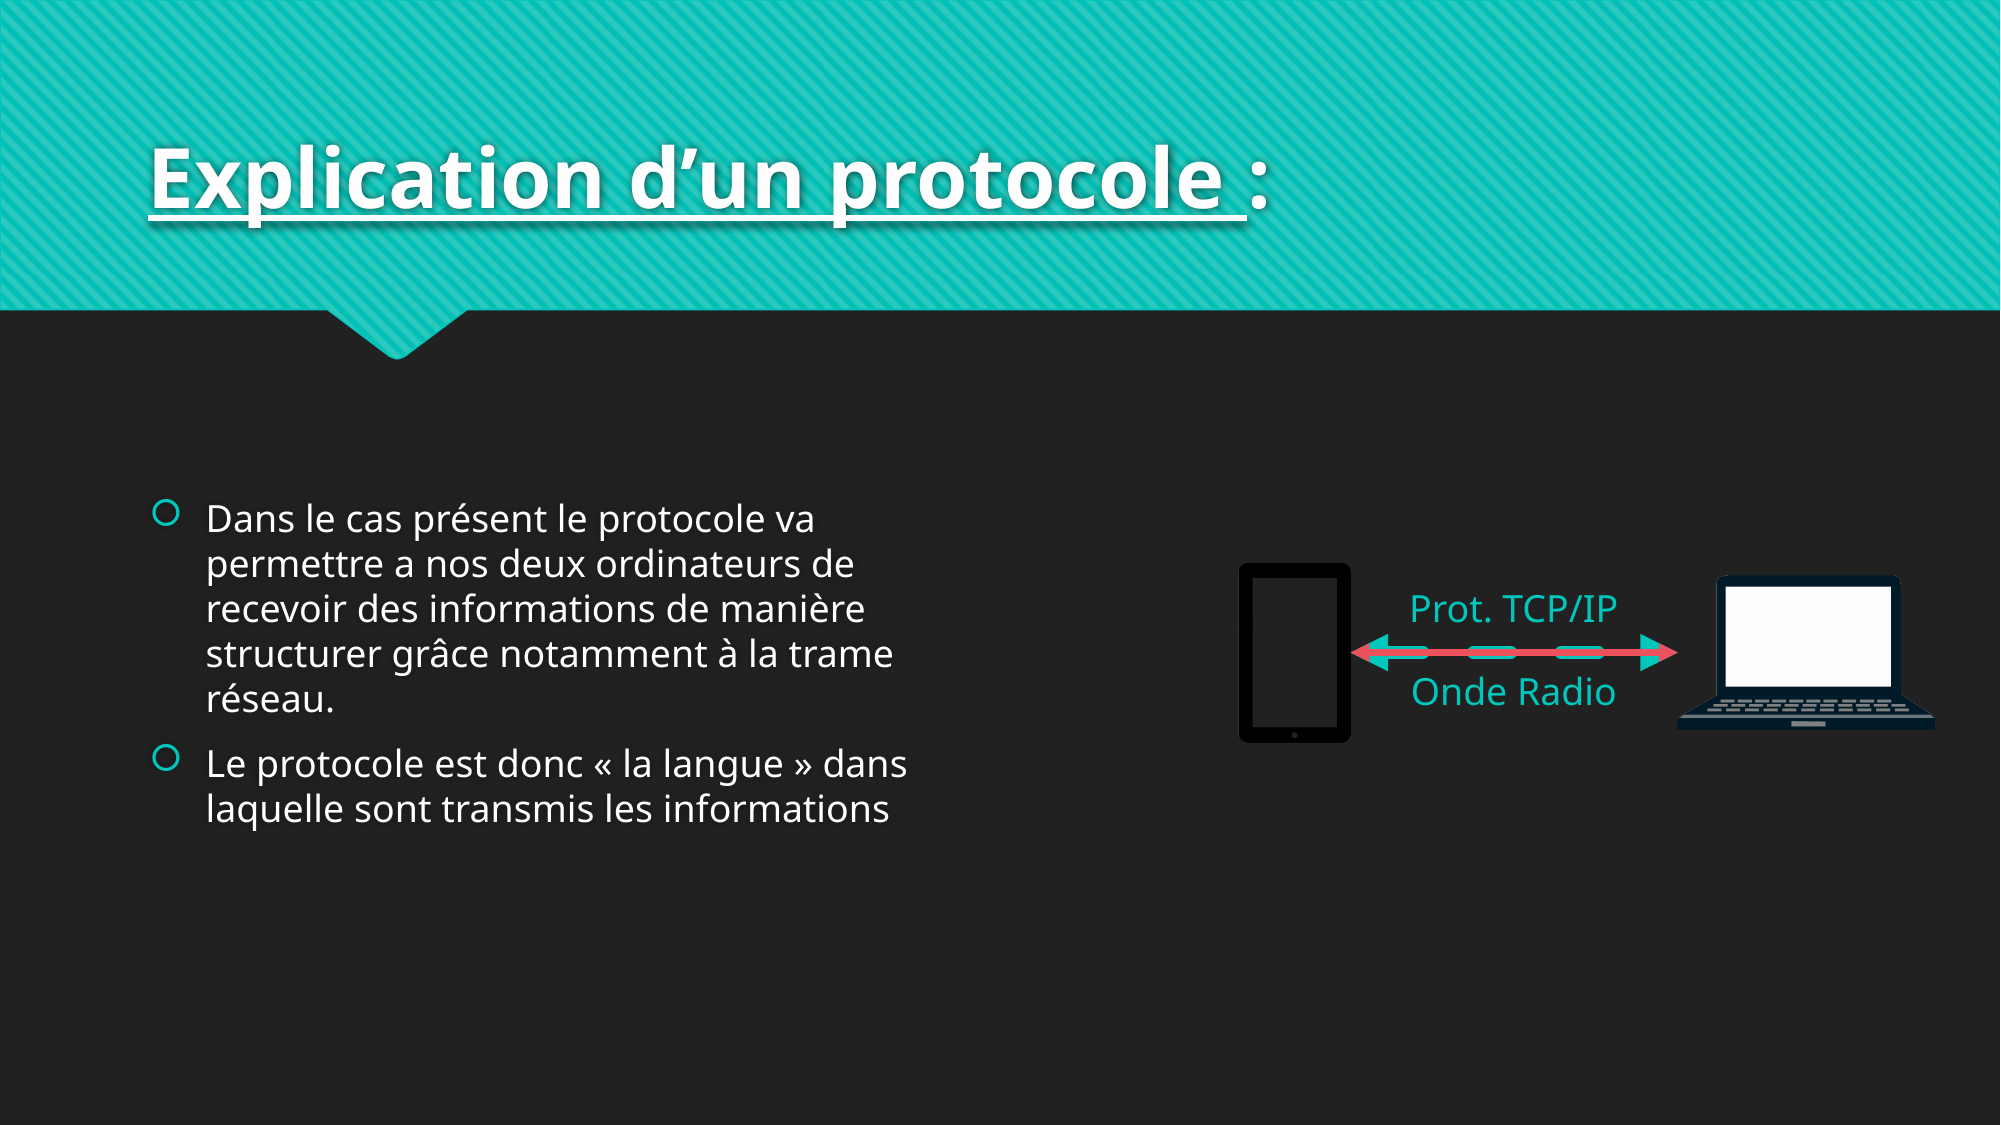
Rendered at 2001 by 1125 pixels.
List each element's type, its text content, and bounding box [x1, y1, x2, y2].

text_box Onde Radio [1396, 660, 1633, 721]
title Explication d’un protocole : [132, 73, 1868, 233]
picture [1677, 575, 1935, 730]
text_box Prot. TCP/IP [1394, 577, 1634, 637]
picture [1204, 563, 1385, 743]
list Dans le cas présent le protocole va permettre a nos deux ordinateurs de recevoir des informations de manière structurer grâce notamment à la trame réseau. Le protocole est donc « la langue » dans laquelle sont transmis les informations [134, 364, 1000, 962]
